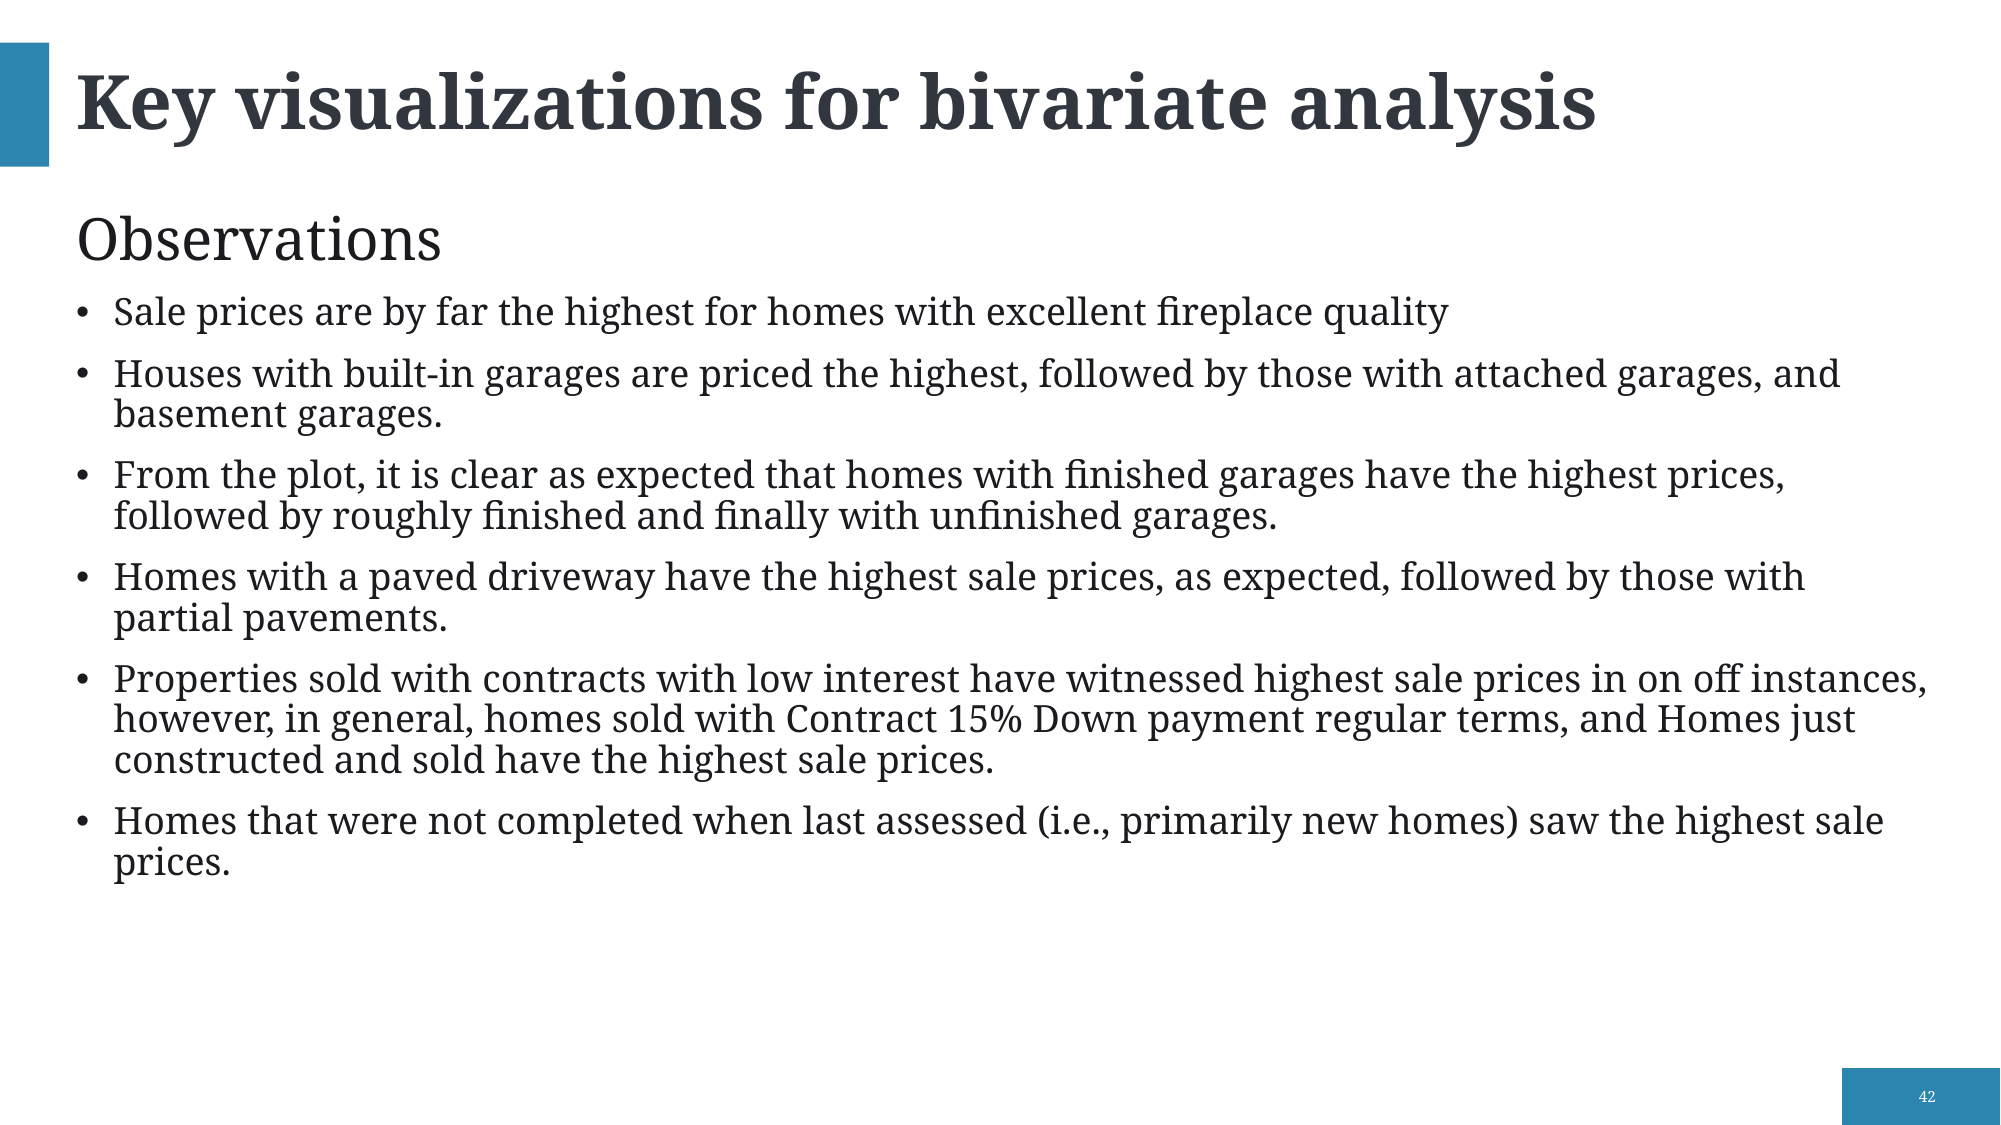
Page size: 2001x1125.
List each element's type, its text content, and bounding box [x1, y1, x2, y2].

list Observations Sale prices are by far the highest for homes with excellent fireplace quality Houses with built-in garages are priced the highest, followed by those with attached garages, and basement garages. From the plot, it is clear as expected that homes with finished garages have the highest prices, followed by roughly finished and finally with unfinished garages. Homes with a paved driveway have the highest sale prices, as expected, followed by those with partial pavements. Properties sold with contracts with low interest have witnessed highest sale prices in on off instances, however, in general, homes sold with Contract 15% Down payment regular terms, and Homes just constructed and sold have the highest sale prices. Homes that were not completed when last assessed (i.e., primarily new homes) saw the highest sale prices. [60, 202, 1951, 1014]
slide_number 42 [1889, 1079, 1951, 1114]
title Key visualizations for bivariate analysis [60, 42, 1951, 168]
